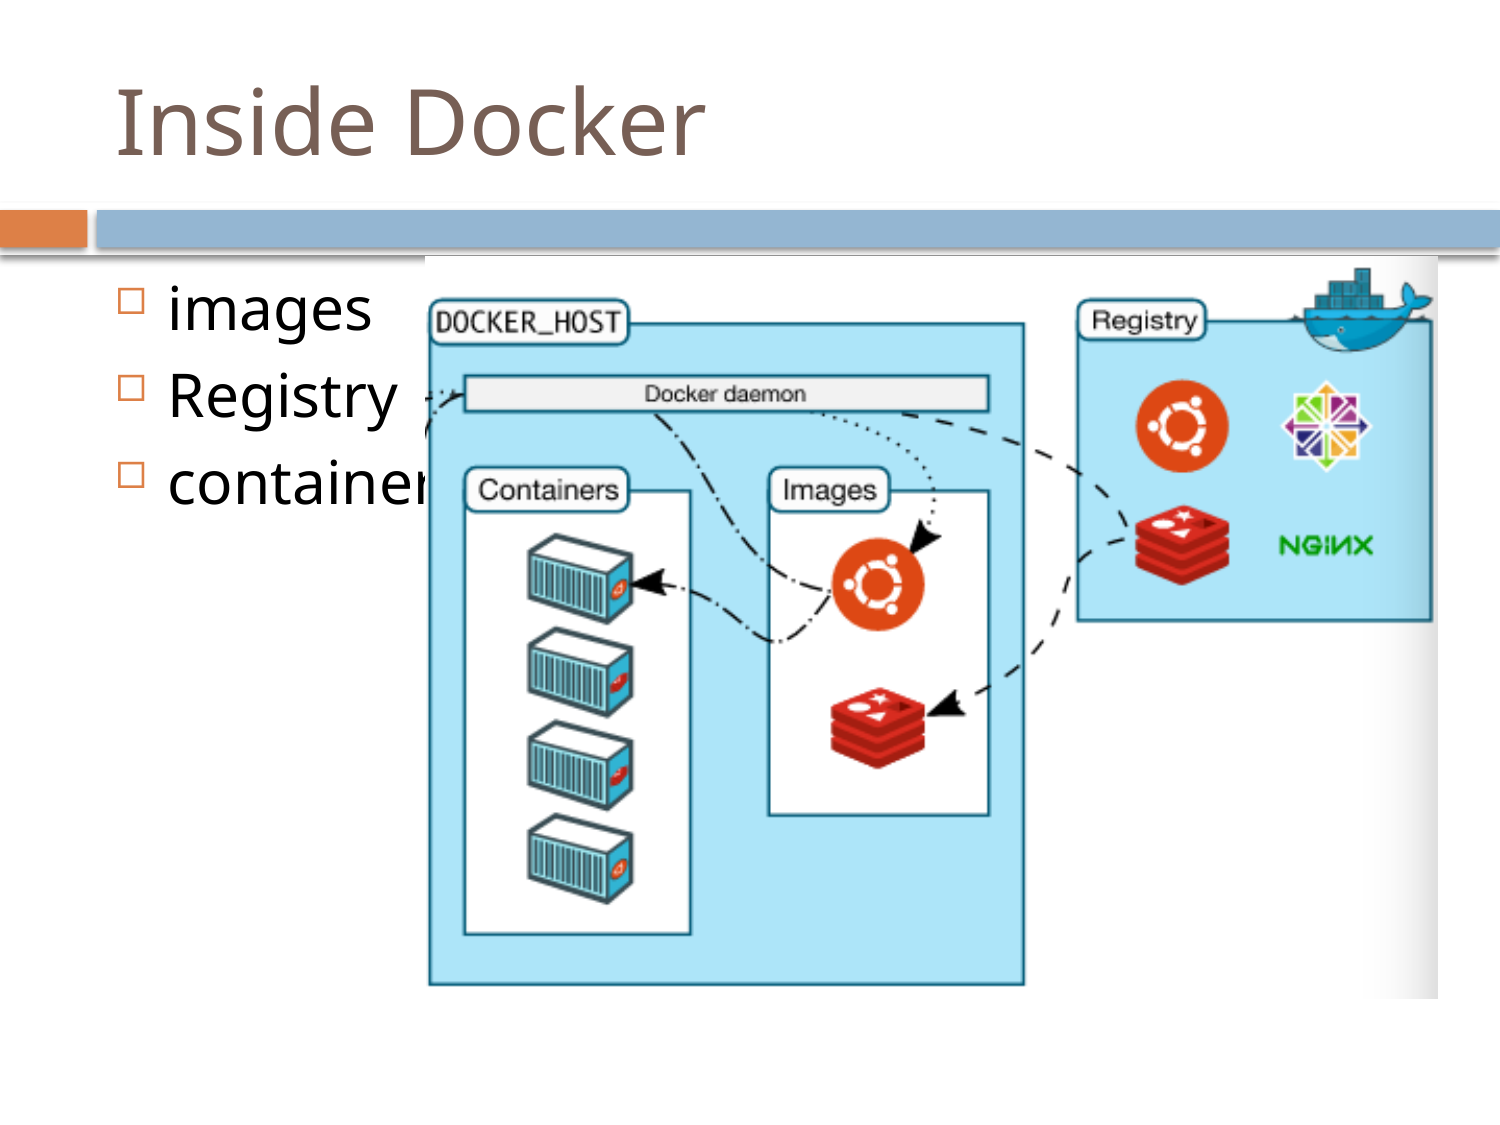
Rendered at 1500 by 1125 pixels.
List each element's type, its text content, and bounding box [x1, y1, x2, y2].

list images Registry containers [100, 262, 420, 1000]
picture [425, 256, 1439, 999]
title Inside Docker [100, 37, 1438, 200]
